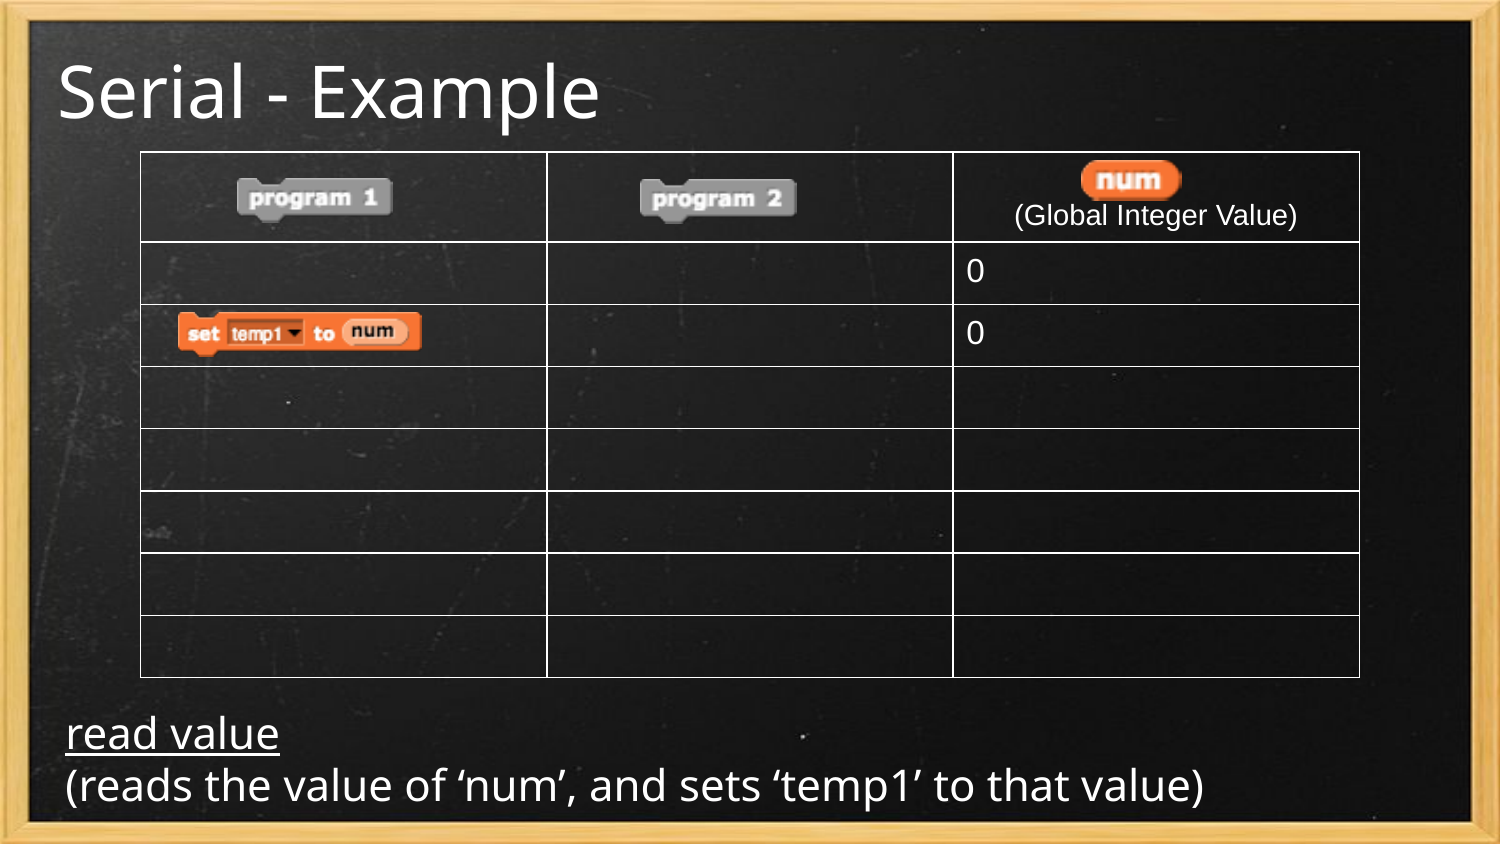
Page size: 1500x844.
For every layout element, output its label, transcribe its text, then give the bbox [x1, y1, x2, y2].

table_cell [548, 554, 952, 615]
table_cell [141, 243, 546, 304]
table_cell [141, 616, 546, 677]
table_cell [548, 367, 952, 428]
list read value (reads the value of ‘num’, and sets ‘temp1’ to that value) [53, 693, 1463, 795]
table_cell [954, 429, 1359, 490]
table_cell [548, 243, 952, 304]
table_header [141, 153, 546, 241]
table_cell [141, 367, 546, 428]
table_cell [548, 305, 952, 366]
table_cell 0 [954, 305, 1359, 366]
table_cell [548, 492, 952, 552]
table_cell [548, 429, 952, 490]
table_cell [141, 554, 546, 615]
table_cell [954, 492, 1359, 552]
table_cell 0 [954, 243, 1359, 304]
table_header [548, 153, 952, 241]
table_cell [548, 616, 952, 677]
title Serial - Example [45, 33, 1455, 135]
picture [0, 0, 1500, 844]
table_header (Global Integer Value) [954, 153, 1359, 241]
table_cell [141, 429, 546, 490]
table_cell [954, 554, 1359, 615]
table_cell [954, 616, 1359, 677]
table_cell [141, 492, 546, 552]
table_cell [954, 367, 1359, 428]
table_cell [141, 305, 546, 366]
